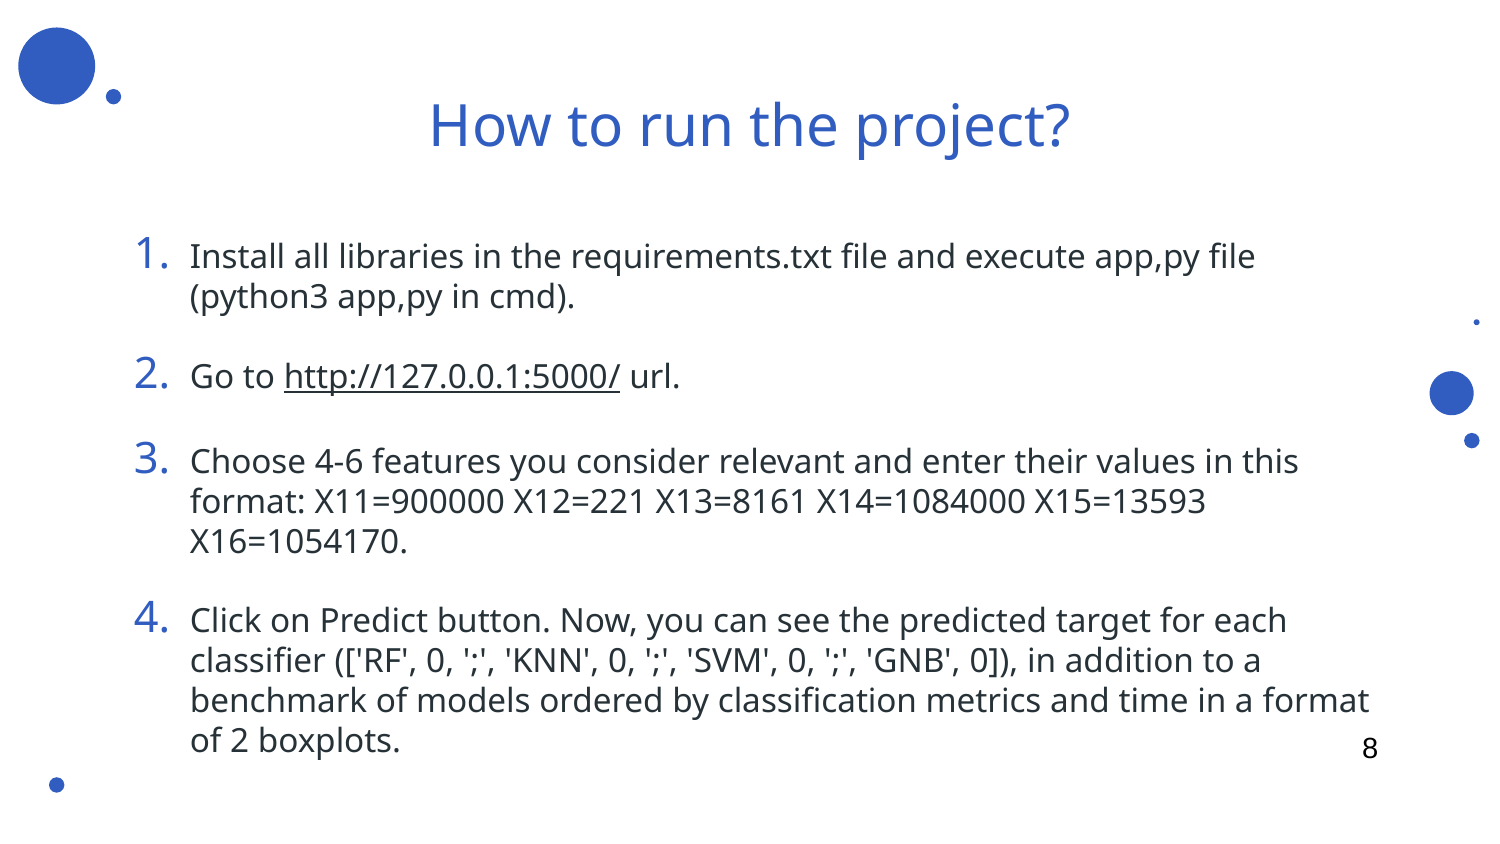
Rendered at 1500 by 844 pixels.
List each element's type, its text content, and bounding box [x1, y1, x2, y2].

title How to run the project? [112, 72, 1388, 167]
subtitle Install all libraries in the requirements.txt file and execute app,py file (python3 app,py in cmd). Go to http://127.0.0.1:5000/ url. Choose 4-6 features you consider relevant and enter their values in this format: X11=900000 X12=221 X13=8161 X14=1084000 X15=13593 X16=1054170. Click on Predict button. Now, you can see the predicted target for each classifier (['RF', 0, ';', 'KNN', 0, ';', 'SVM', 0, ';', 'GNB', 0]), in addition to a benchmark of models ordered by classification metrics and time in a format of 2 boxplots. [118, 180, 1388, 756]
